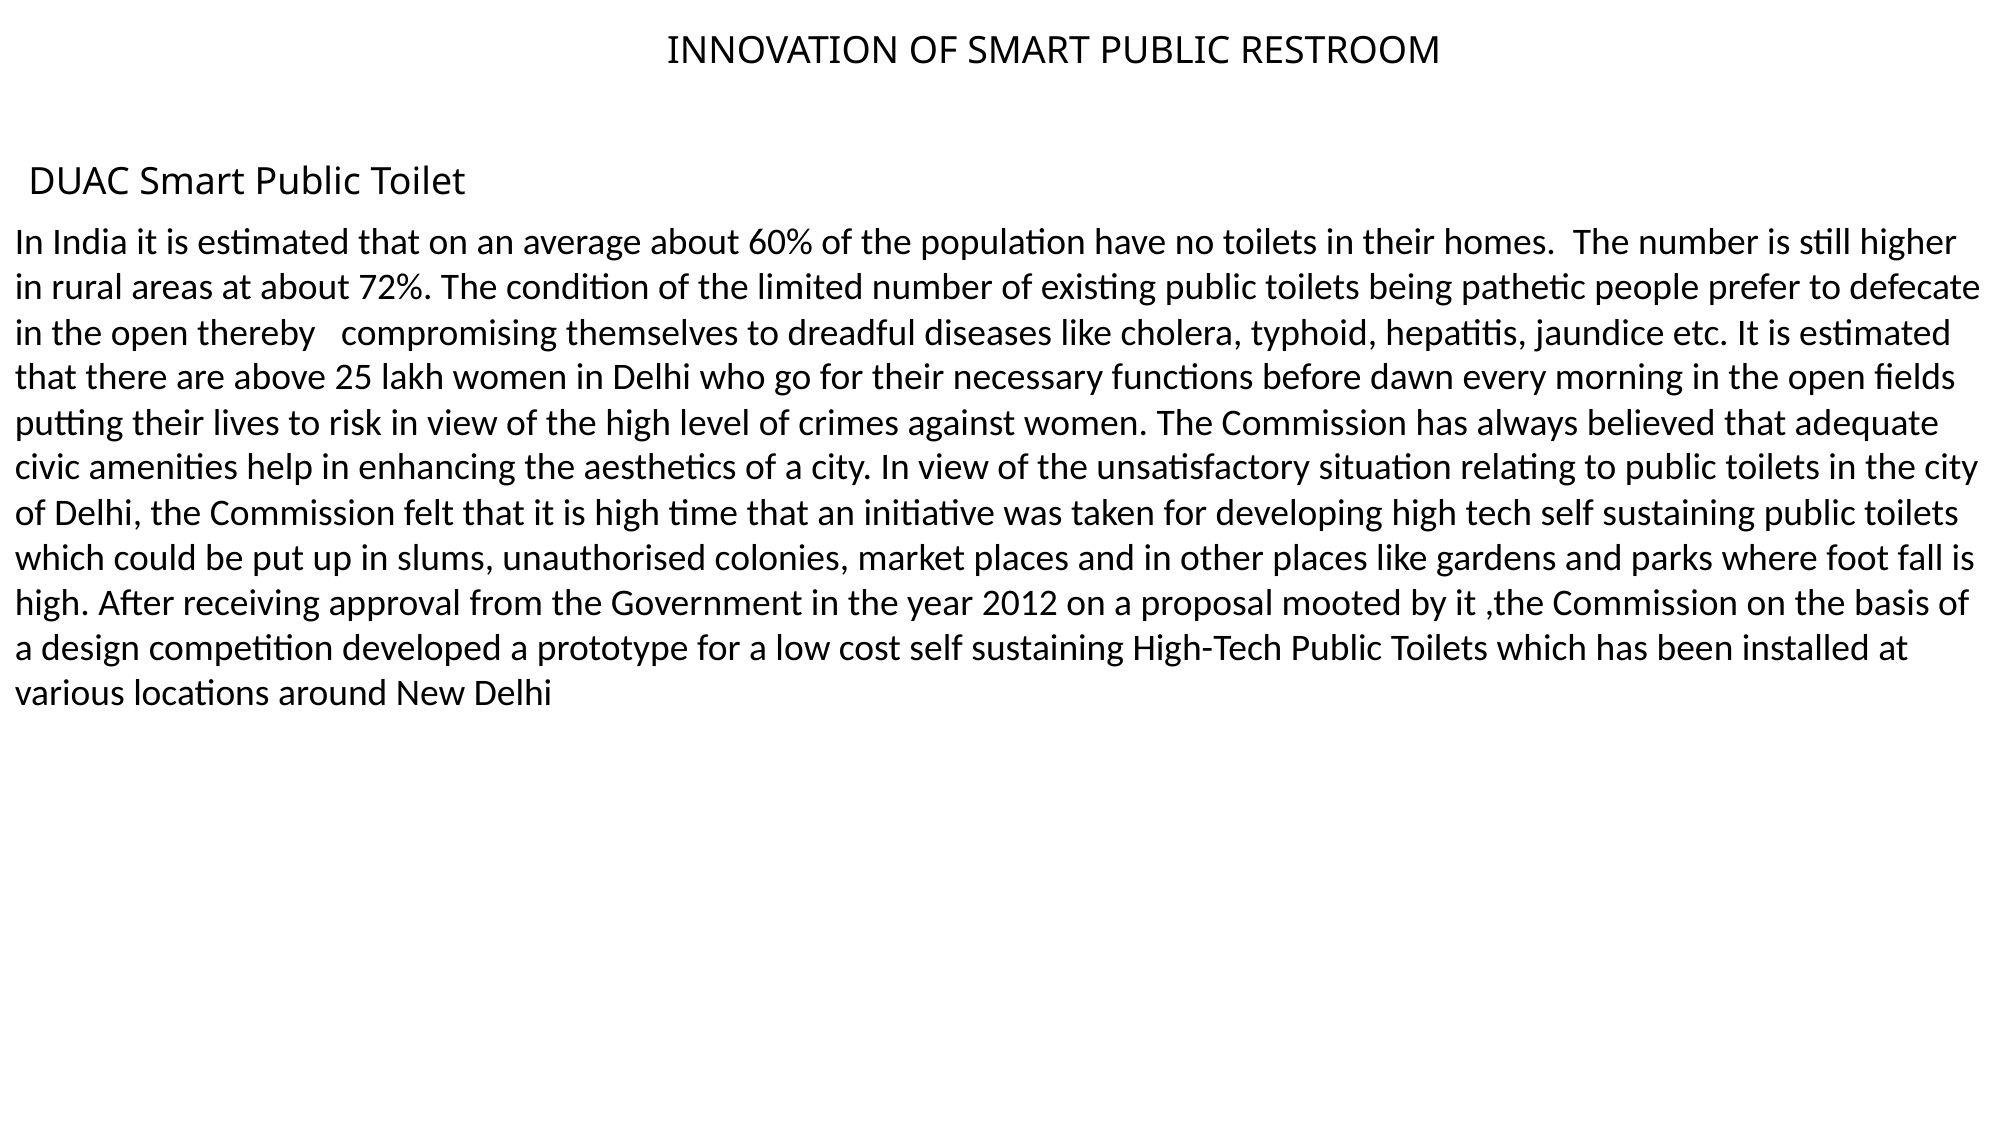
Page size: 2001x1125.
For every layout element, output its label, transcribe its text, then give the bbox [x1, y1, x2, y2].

text_box DUAC Smart Public Toilet [13, 149, 482, 210]
text_box INNOVATION OF SMART PUBLIC RESTROOM [652, 19, 1457, 124]
text_box In India it is estimated that on an average about 60% of the population have no toilets in their homes. The number is still higher in rural areas at about 72%. The condition of the limited number of existing public toilets being pathetic people prefer to defecate in the open thereby compromising themselves to dreadful diseases like cholera, typhoid, hepatitis, jaundice etc. It is estimated that there are above 25 lakh women in Delhi who go for their necessary functions before dawn every morning in the open fields putting their lives to risk in view of the high level of crimes against women. The Commission has always believed that adequate civic amenities help in enhancing the aesthetics of a city. In view of the unsatisfactory situation relating to public toilets in the city of Delhi, the Commission felt that it is high time that an initiative was taken for developing high tech self sustaining public toilets which could be put up in slums, unauthorised colonies, market places and in other places like gardens and parks where foot fall is high. After receiving approval from the Government in the year 2012 on a proposal mooted by it ,the Commission on the basis of a design competition developed a prototype for a low cost self sustaining High-Tech Public Toilets which has been installed at various locations around New Delhi [0, 210, 2000, 720]
